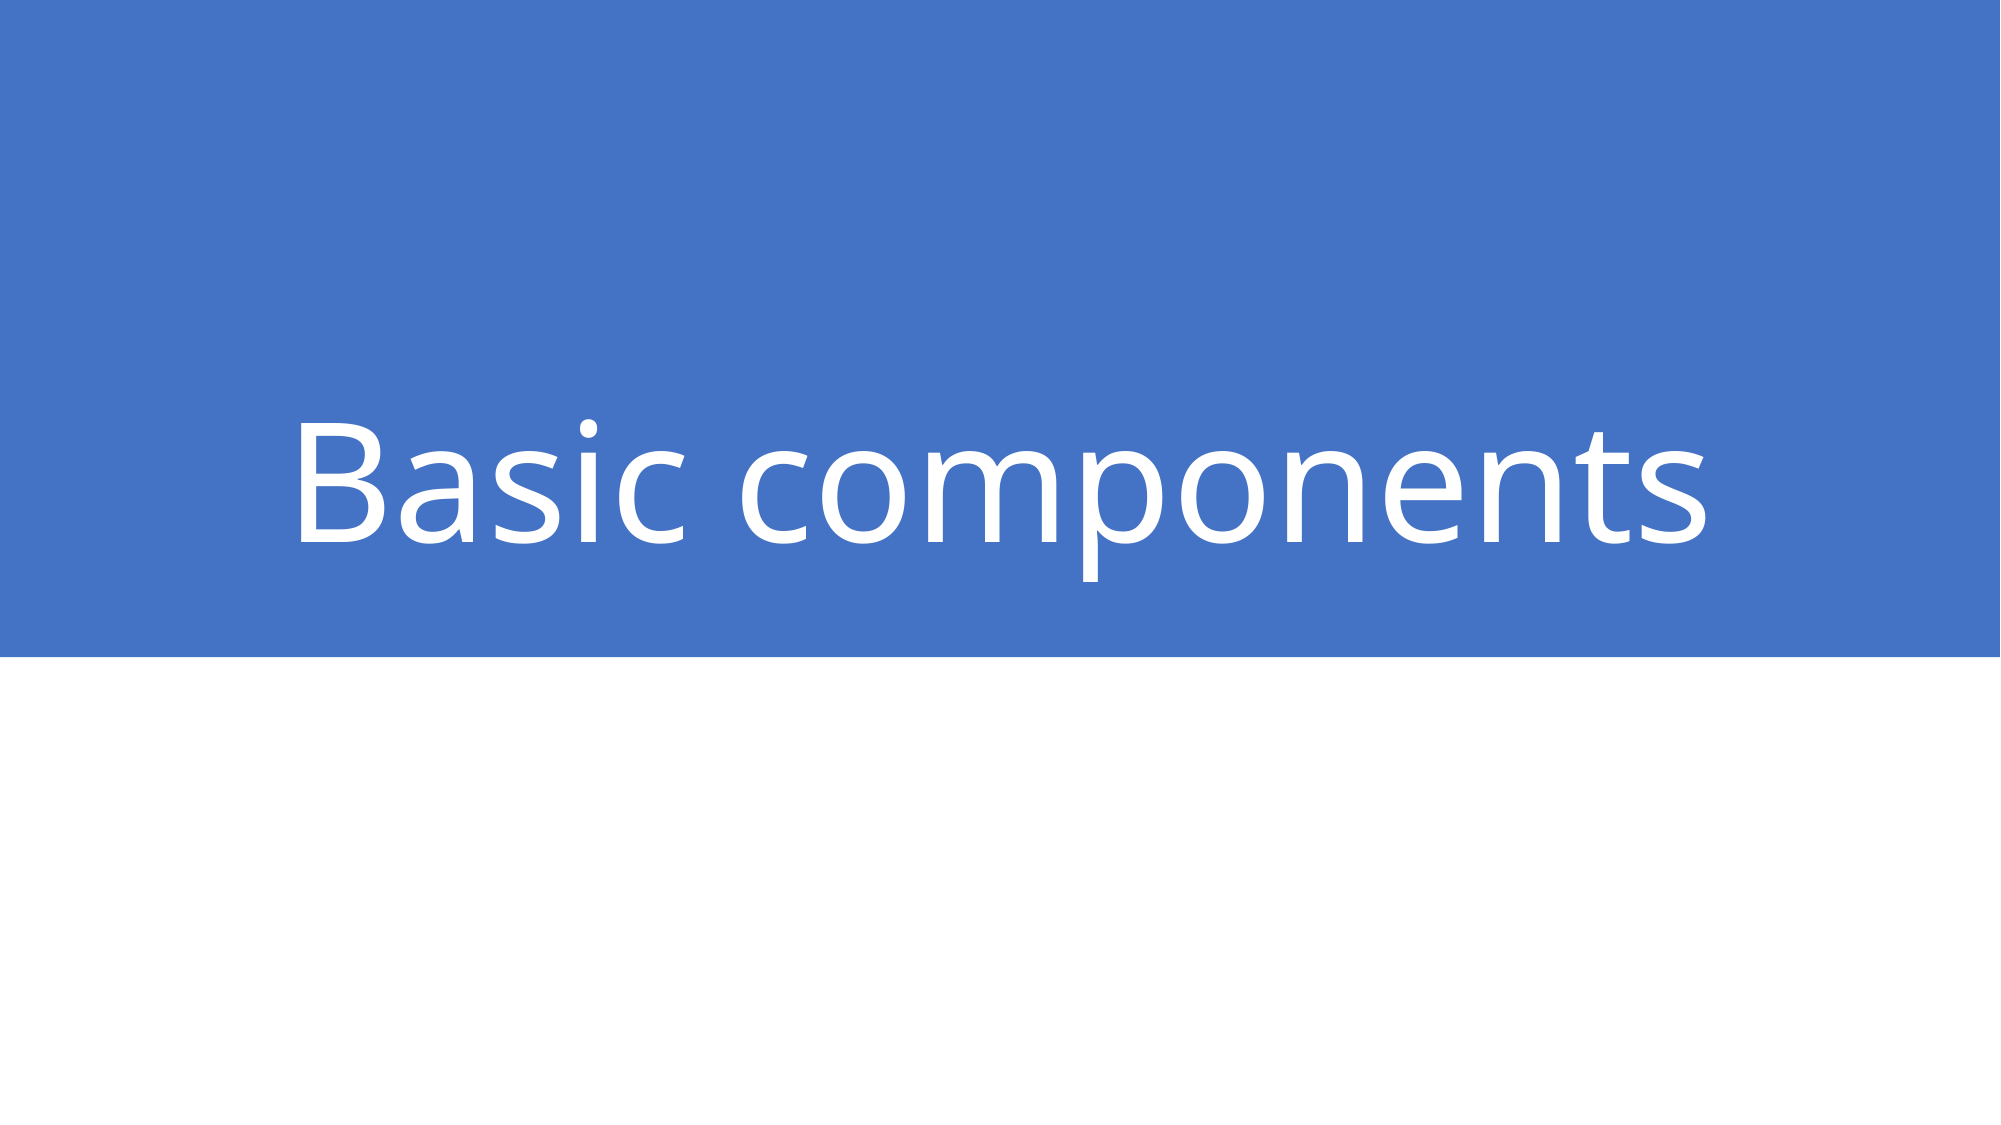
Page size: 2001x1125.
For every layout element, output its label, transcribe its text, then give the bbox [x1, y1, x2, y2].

title Basic components [137, 149, 1863, 587]
text_box [0, 0, 2000, 658]
